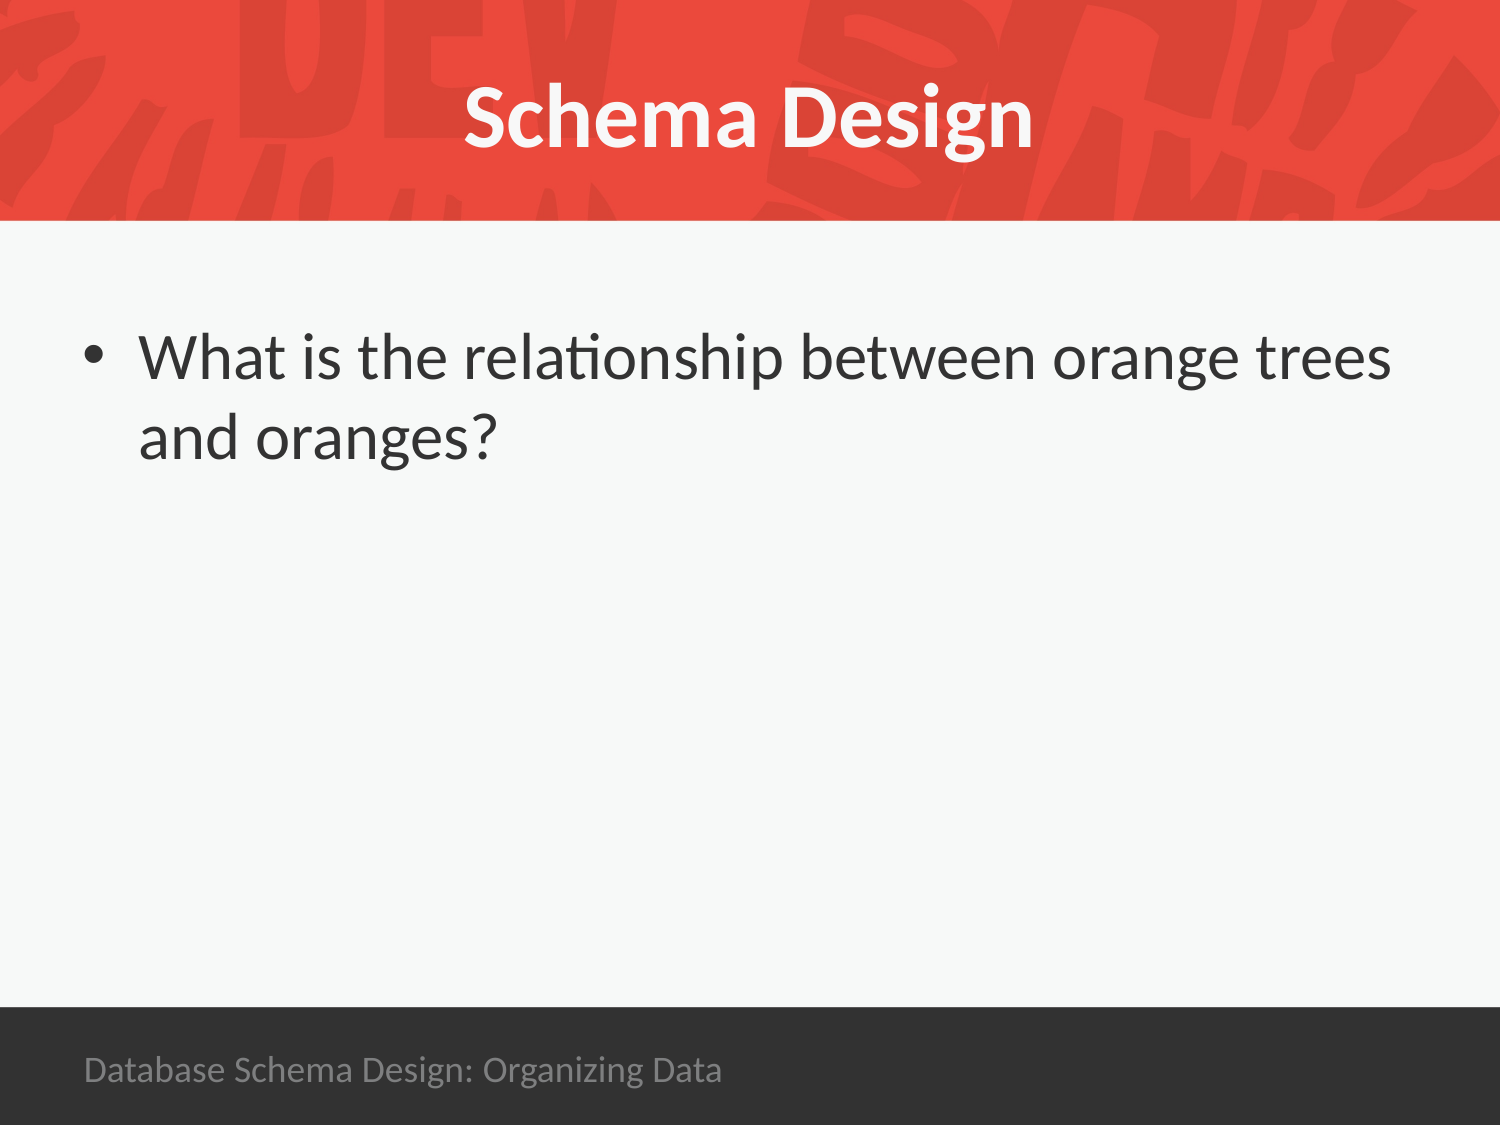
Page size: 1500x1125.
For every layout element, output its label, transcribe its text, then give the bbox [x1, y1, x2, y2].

picture [0, 0, 1500, 1125]
text_box Database Schema Design: Organizing Data [83, 1045, 1434, 1091]
list What is the relationship between orange trees and oranges? [74, 305, 1426, 943]
title Schema Design [74, 16, 1426, 206]
